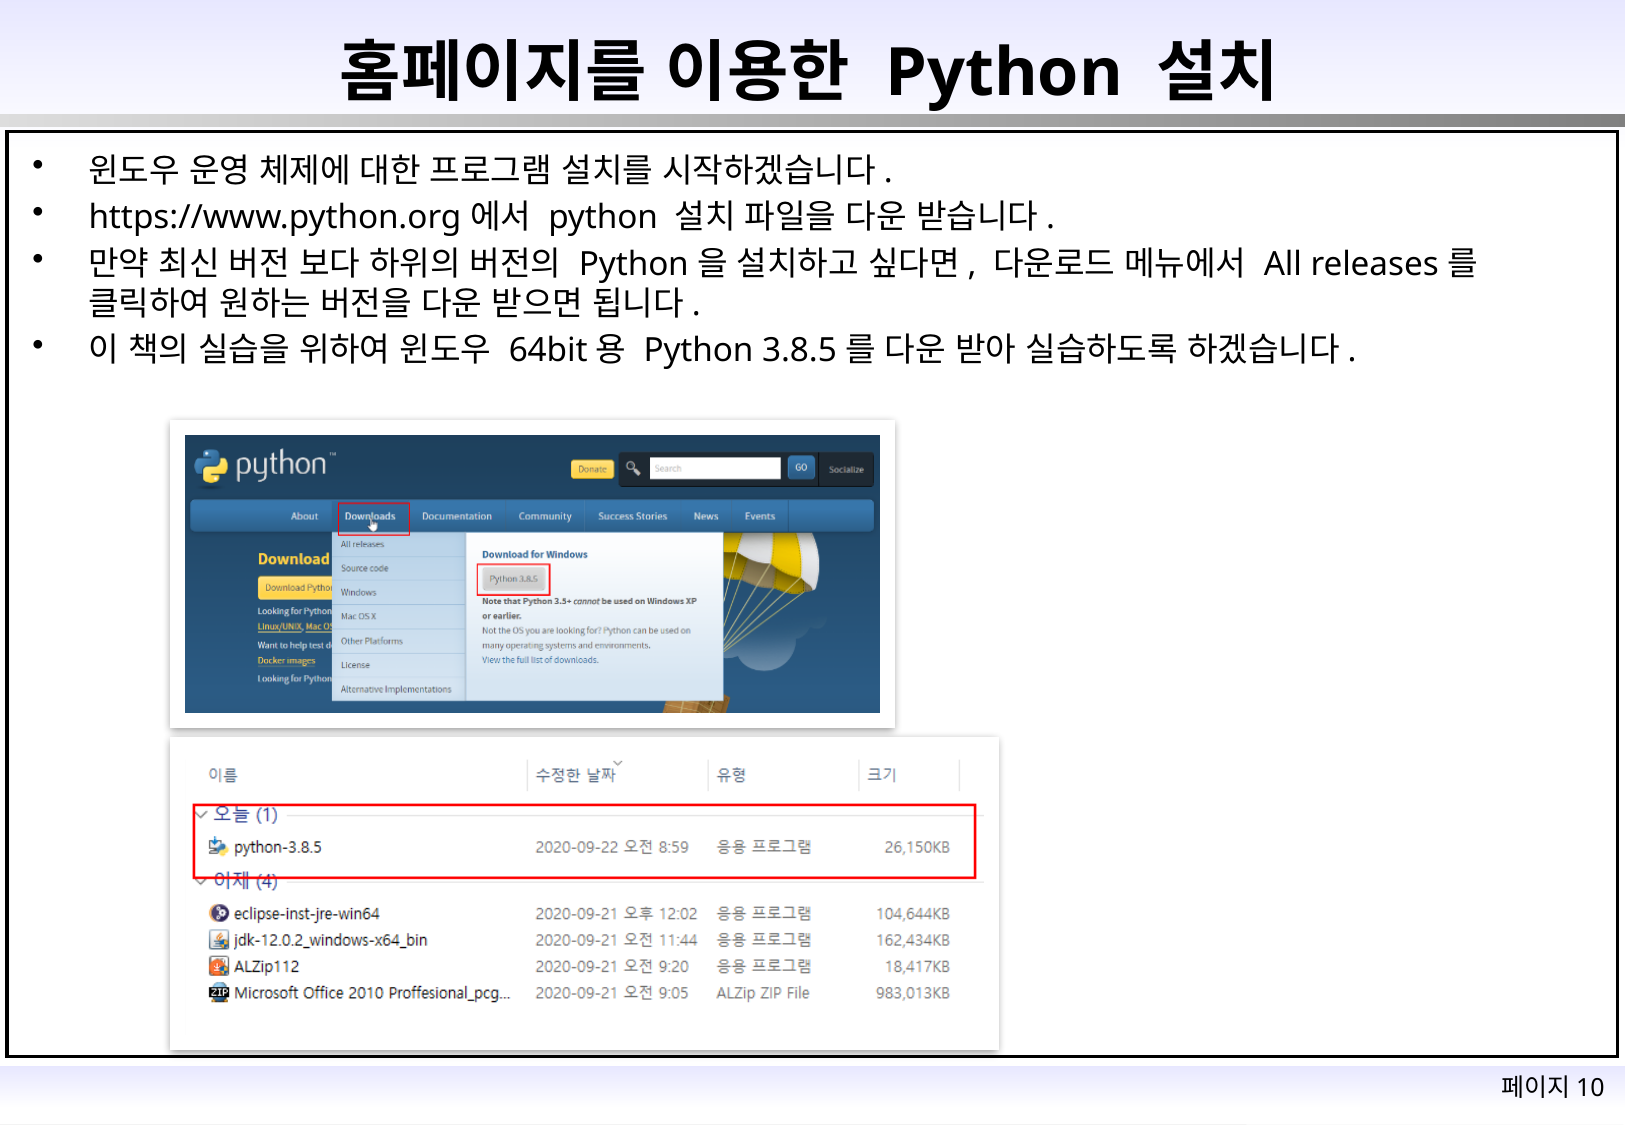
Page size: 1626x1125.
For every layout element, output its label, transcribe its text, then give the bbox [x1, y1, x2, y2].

list 윈도우 운영 체제에 대한 프로그램 설치를 시작하겠습니다. https://www.python.org에서 python 설치 파일을 다운 받습니다. 만약 최신 버전 보다 하위의 버전의 Python을 설치하고 싶다면, 다운로드 메뉴에서 All releases를 클릭하여 원하는 버전을 다운 받으면 됩니다. 이 책의 실습을 위하여 윈도우 64bit용 Python 3.8.5를 다운 받아 실습하도록 하겠습니다. [17, 141, 1600, 795]
picture [184, 434, 881, 714]
picture [184, 751, 985, 1036]
title 홈페이지를 이용한 Python 설치 [207, 24, 1412, 113]
